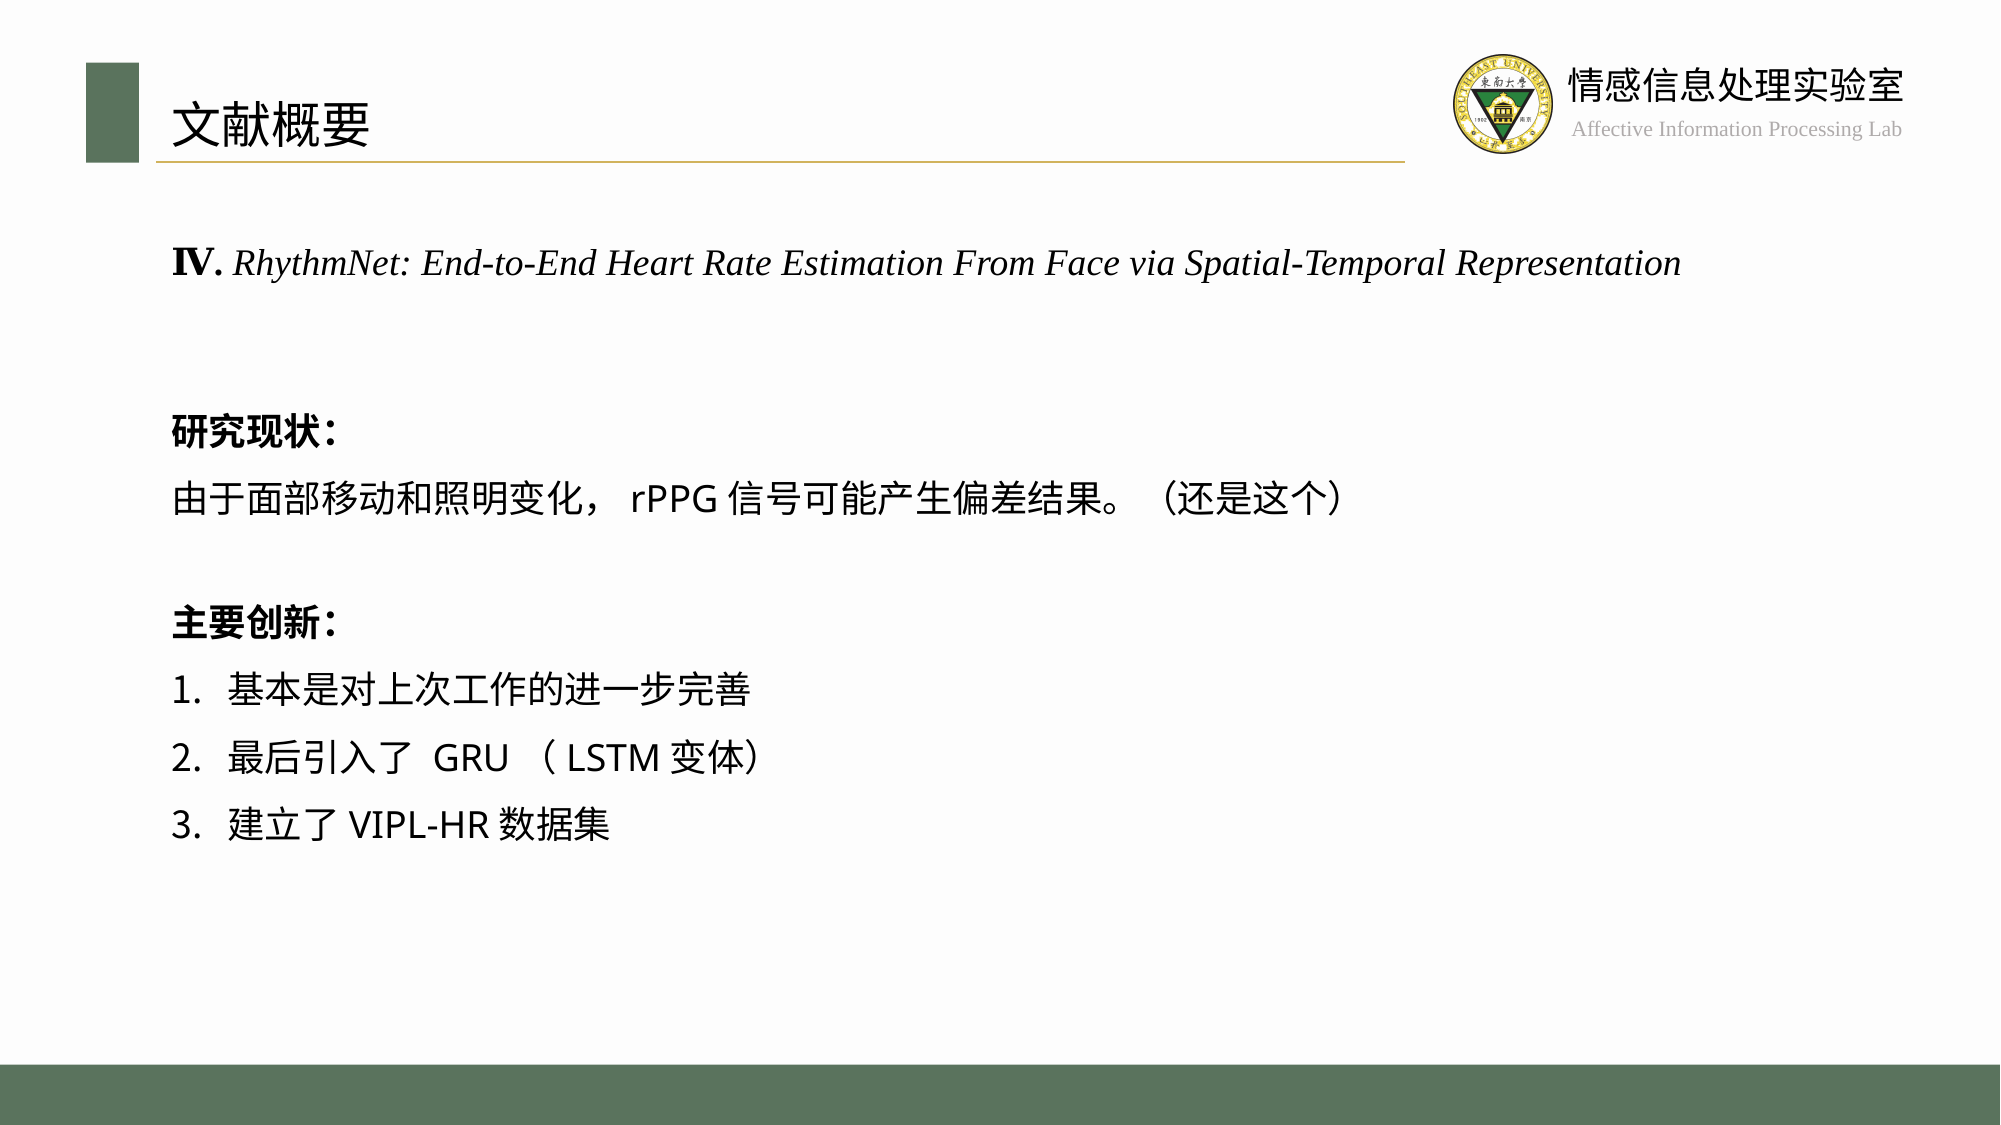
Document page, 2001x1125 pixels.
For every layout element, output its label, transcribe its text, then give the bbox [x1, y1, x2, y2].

text_box Ⅳ. RhythmNet: End-to-End Heart Rate Estimation From Face via Spatial-Temporal Representation [156, 230, 1793, 291]
picture [1453, 54, 1553, 154]
text_box 主要创新： 基本是对上次工作的进一步完善 最后引入了 GRU（LSTM变体） 建立了VIPL-HR数据集 [156, 568, 1639, 921]
text_box 研究现状： 由于面部移动和照明变化，rPPG信号可能产生偏差结果。（还是这个） [156, 378, 1639, 528]
title 文献概要 [156, 90, 952, 162]
